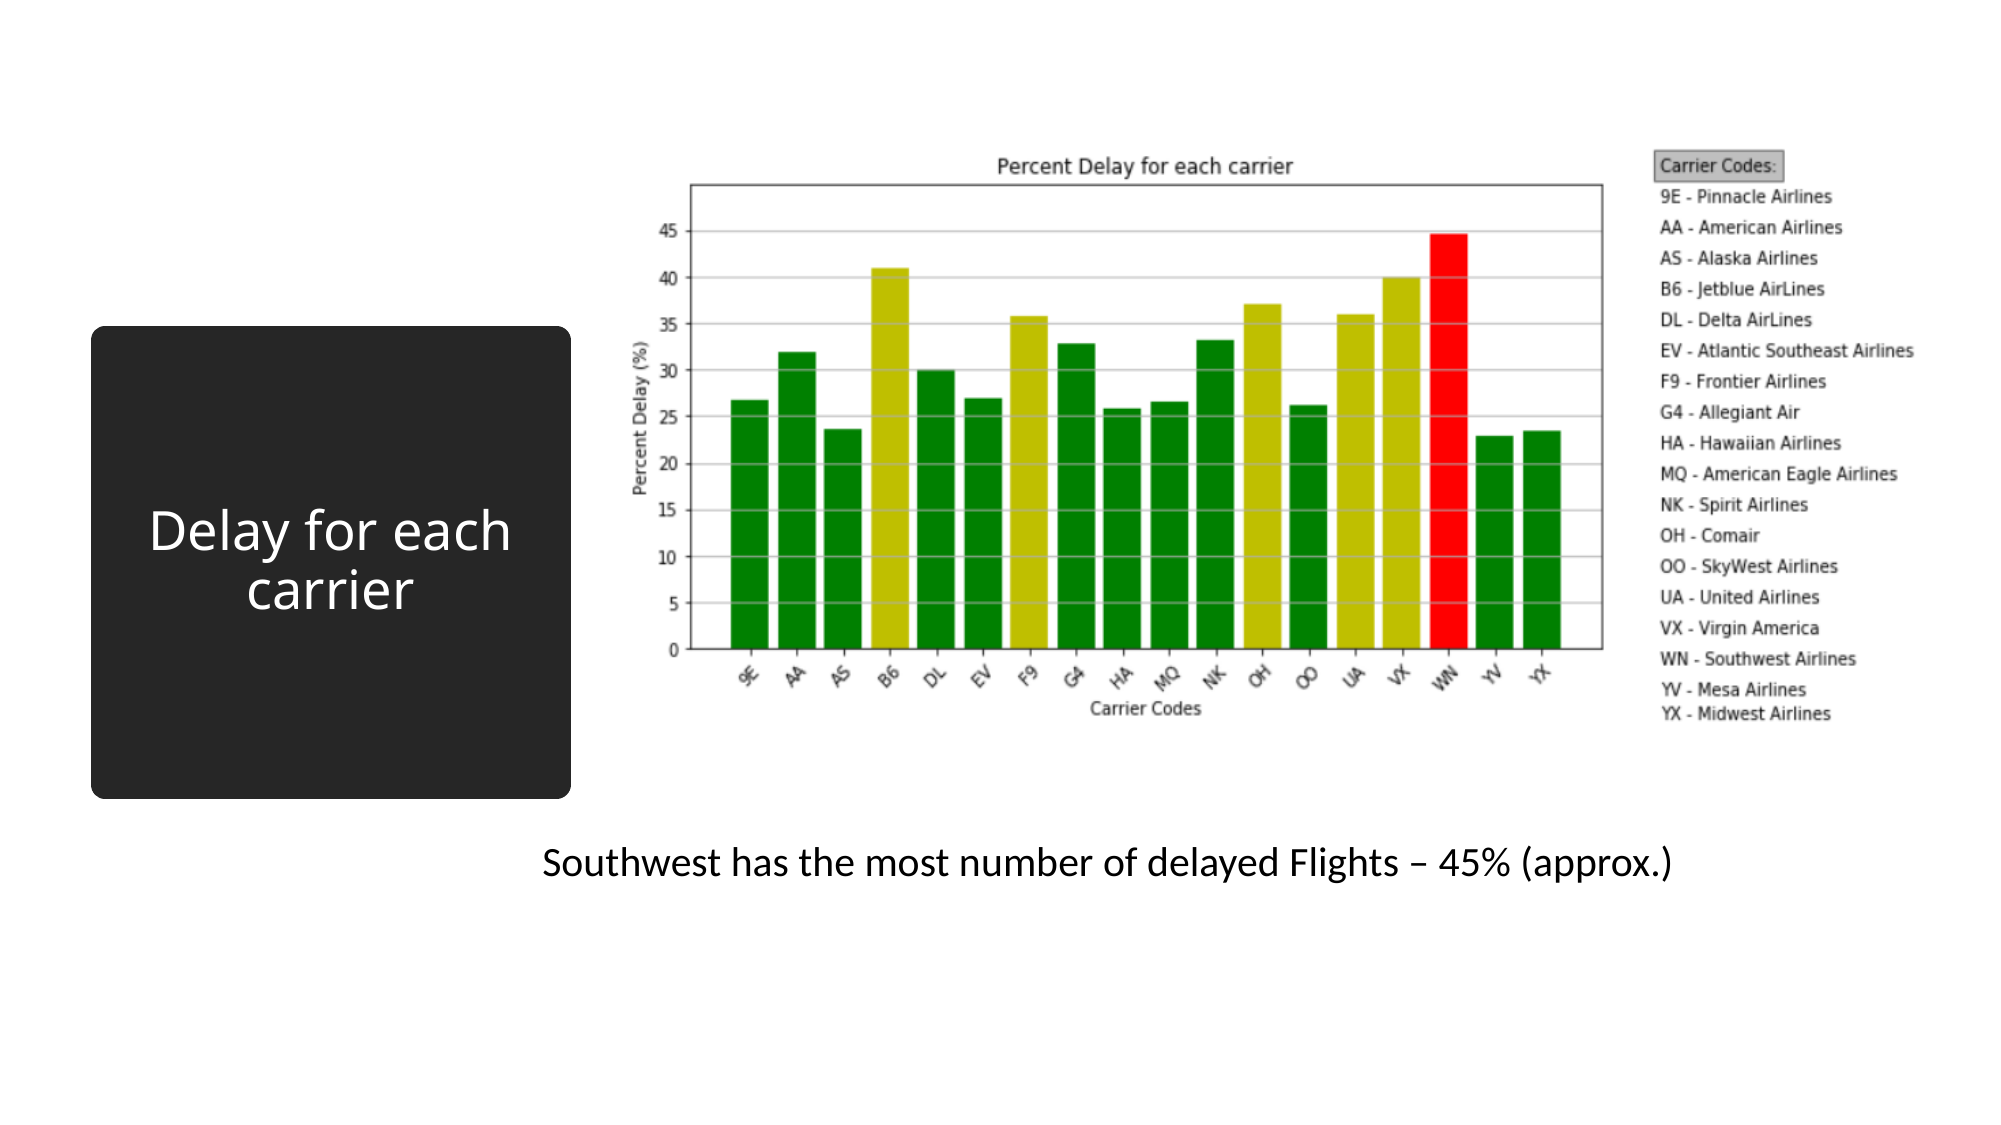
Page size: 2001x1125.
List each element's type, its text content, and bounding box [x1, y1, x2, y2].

picture [577, 145, 1981, 740]
text_box Southwest has the most number of delayed Flights – 45% (approx.) [527, 827, 1737, 892]
title Delay for each carrier [105, 340, 557, 785]
